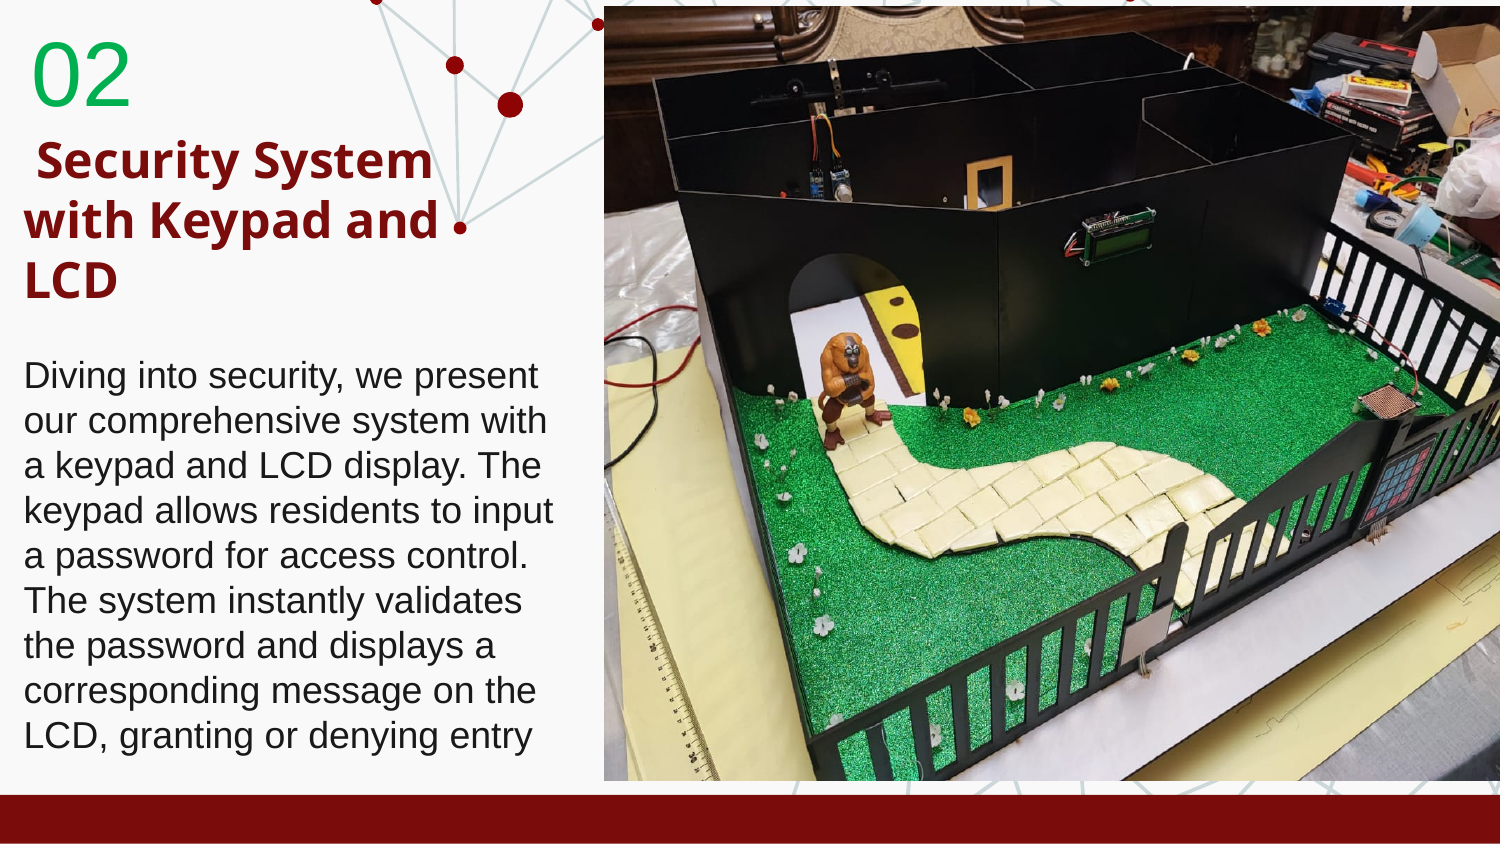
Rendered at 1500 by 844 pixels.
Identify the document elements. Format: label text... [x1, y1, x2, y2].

title Security System with Keypad and LCD [8, 113, 489, 336]
text_box 02 [0, 0, 174, 105]
picture [604, 6, 1500, 781]
subtitle Diving into security, we present our comprehensive system with a keypad and LCD display. The keypad allows residents to input a password for access control. The system instantly validates the password and displays a corresponding message on the LCD, granting or denying entry [8, 336, 593, 844]
